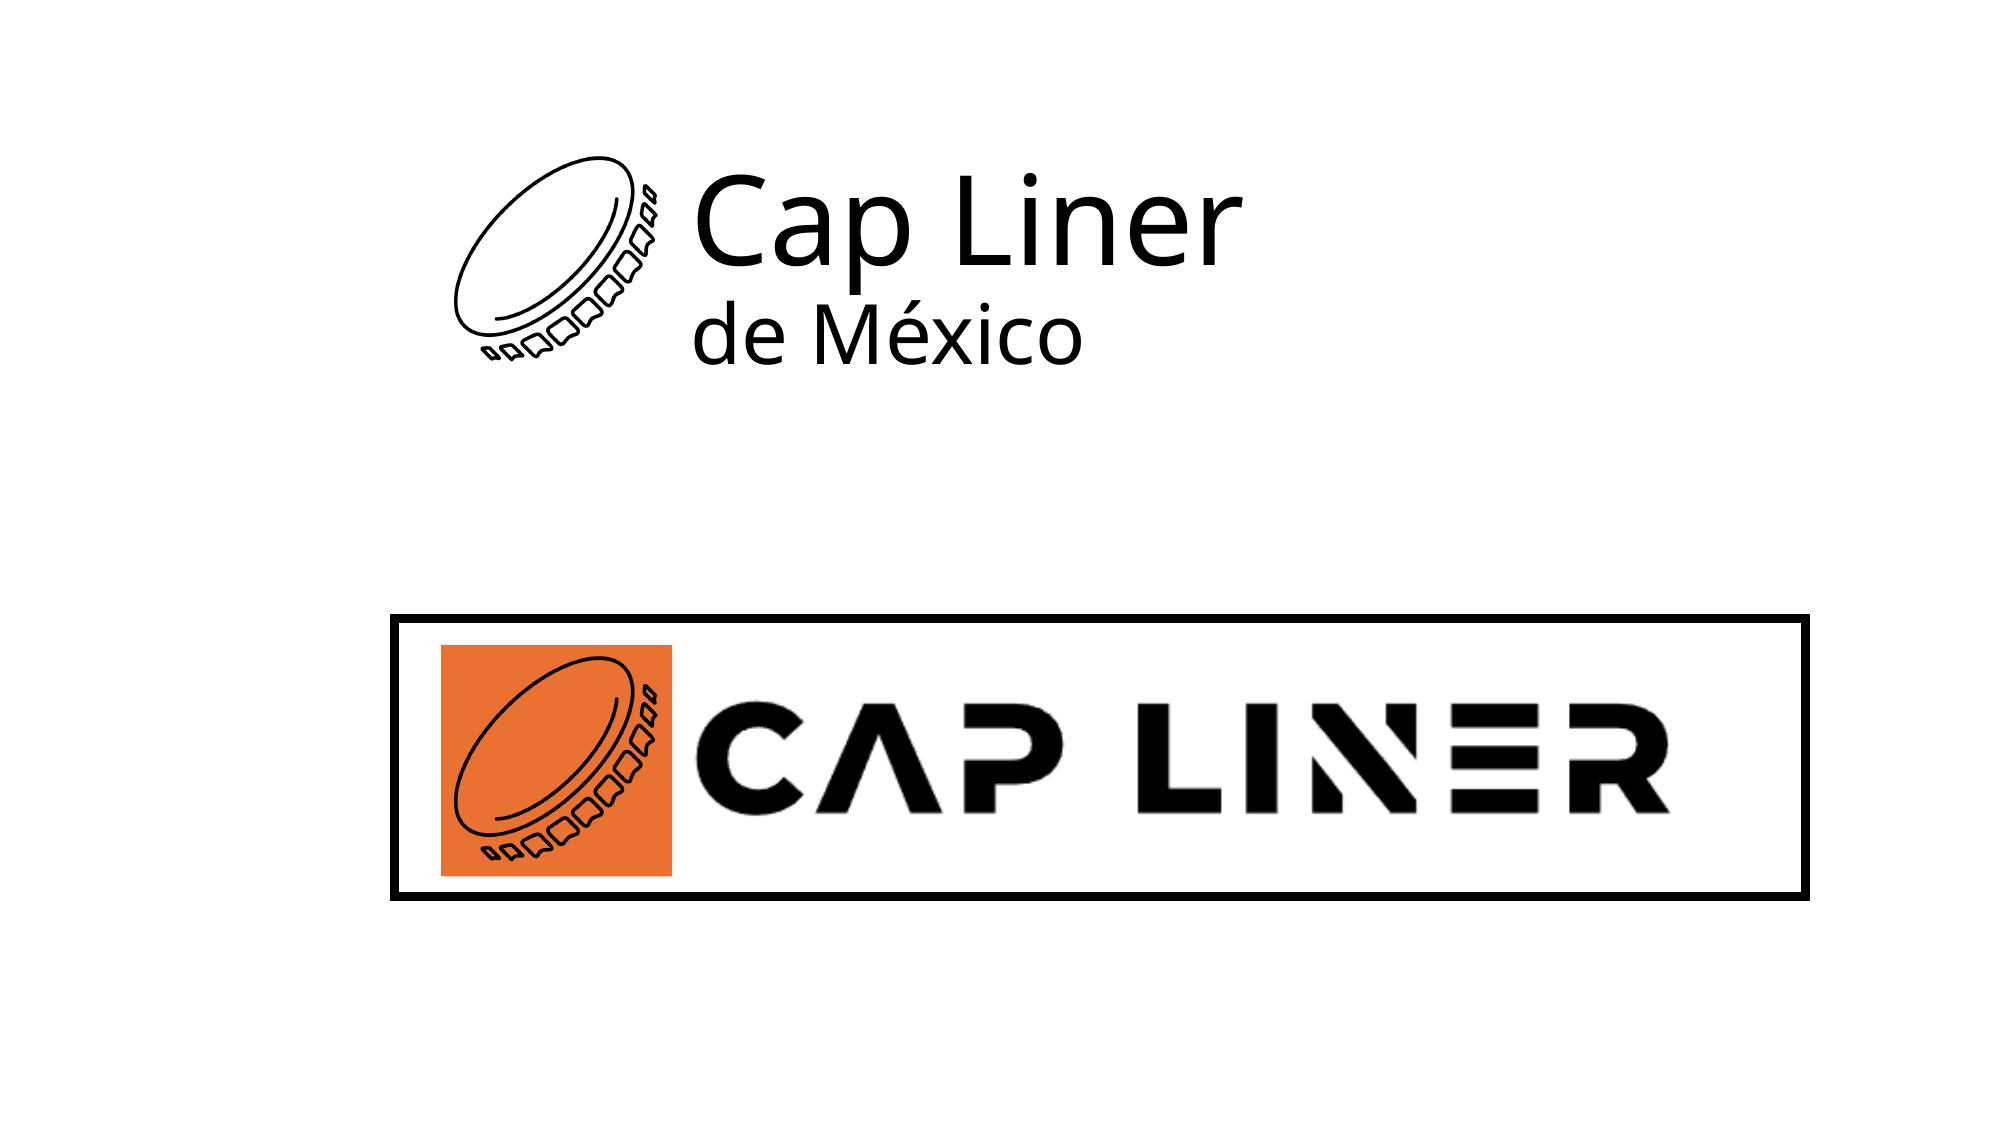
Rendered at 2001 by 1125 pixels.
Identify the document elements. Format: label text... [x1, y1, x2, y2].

text_box [393, 617, 530, 898]
picture [422, 144, 690, 369]
title Cap Liner de México [675, 149, 1822, 494]
picture [422, 494, 1848, 1034]
